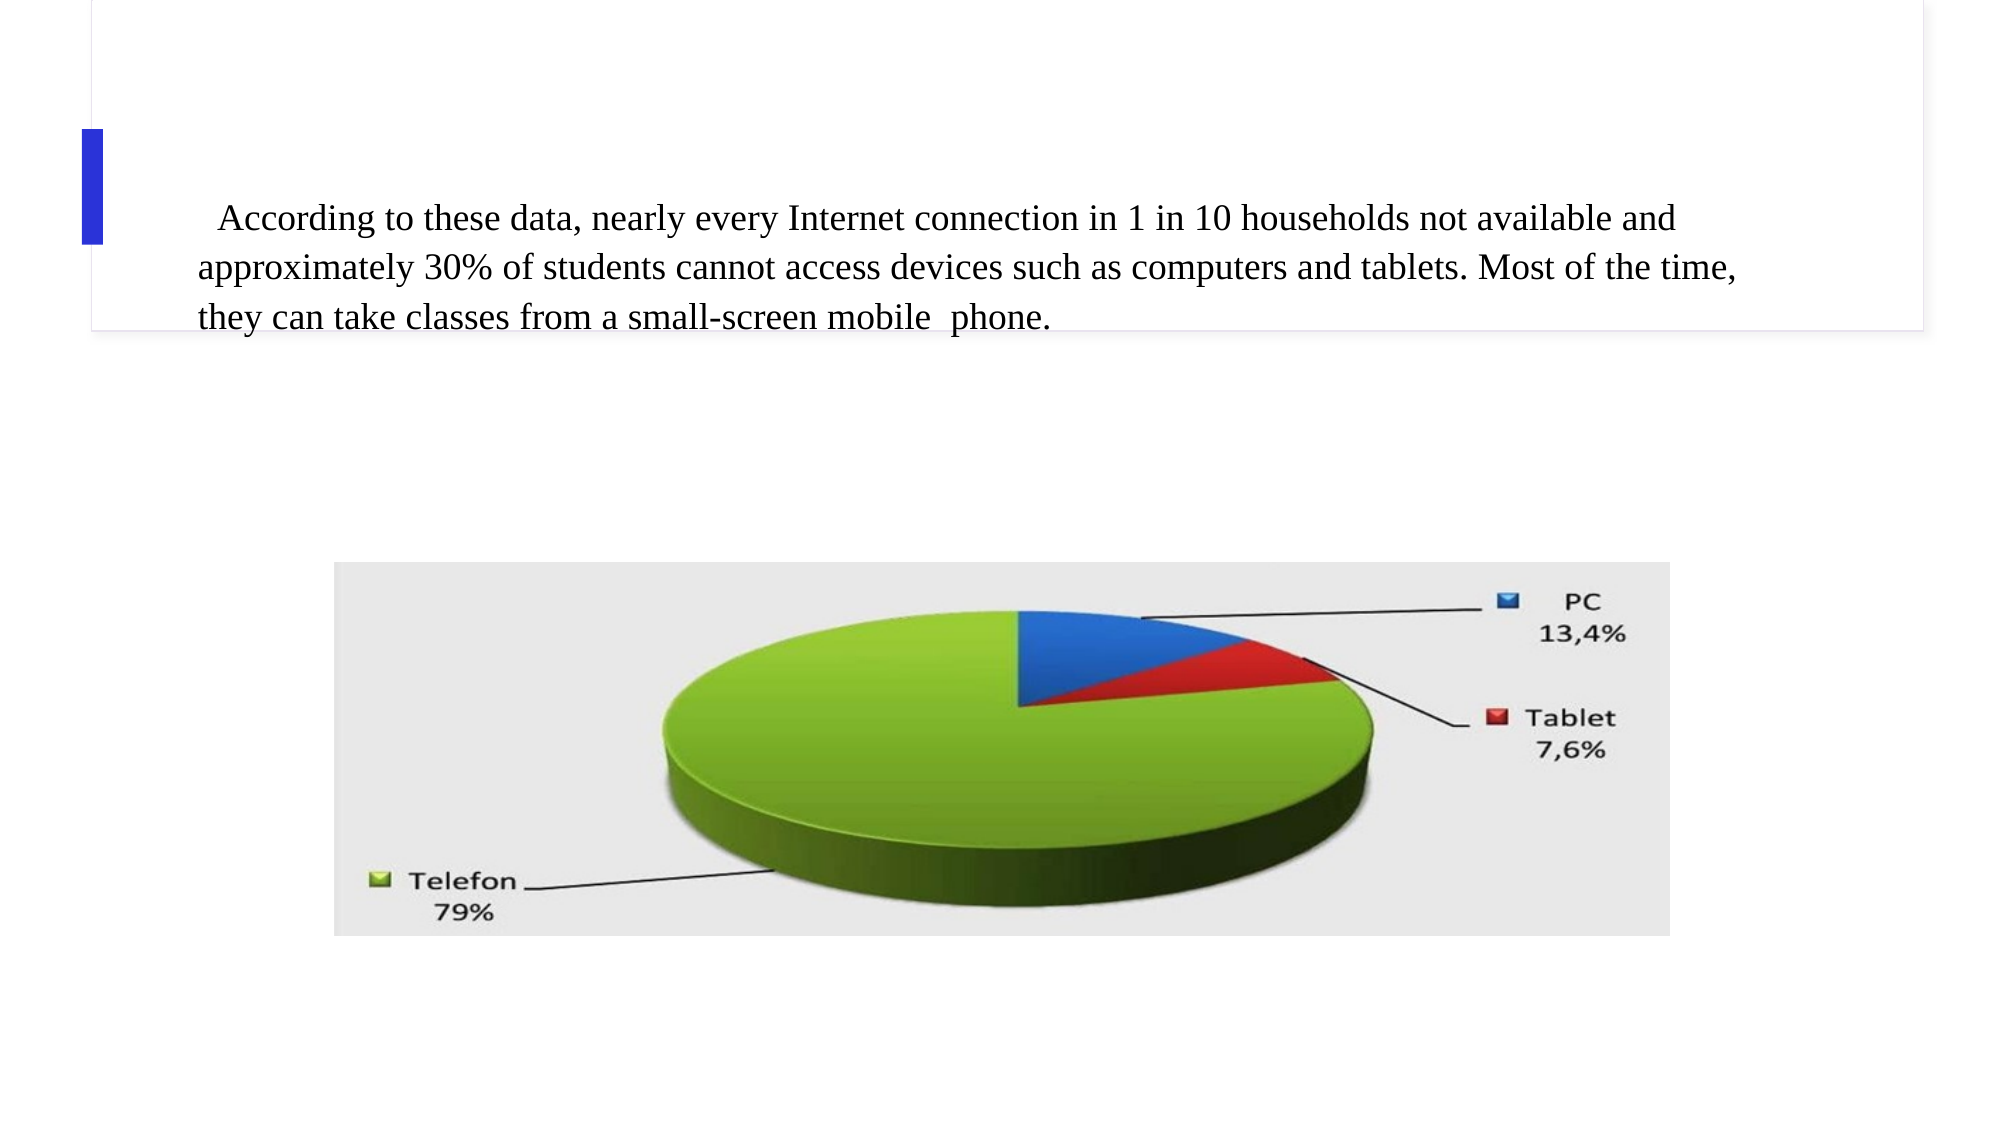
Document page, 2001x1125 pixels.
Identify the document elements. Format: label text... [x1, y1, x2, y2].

picture [334, 562, 1670, 936]
list According to these data, nearly every Internet connection in 1 in 10 households not available and approximately 30% of students cannot access devices such as computers and tablets. Most of the time, they can take classes from a small-screen mobile phone. [183, 115, 1766, 1013]
